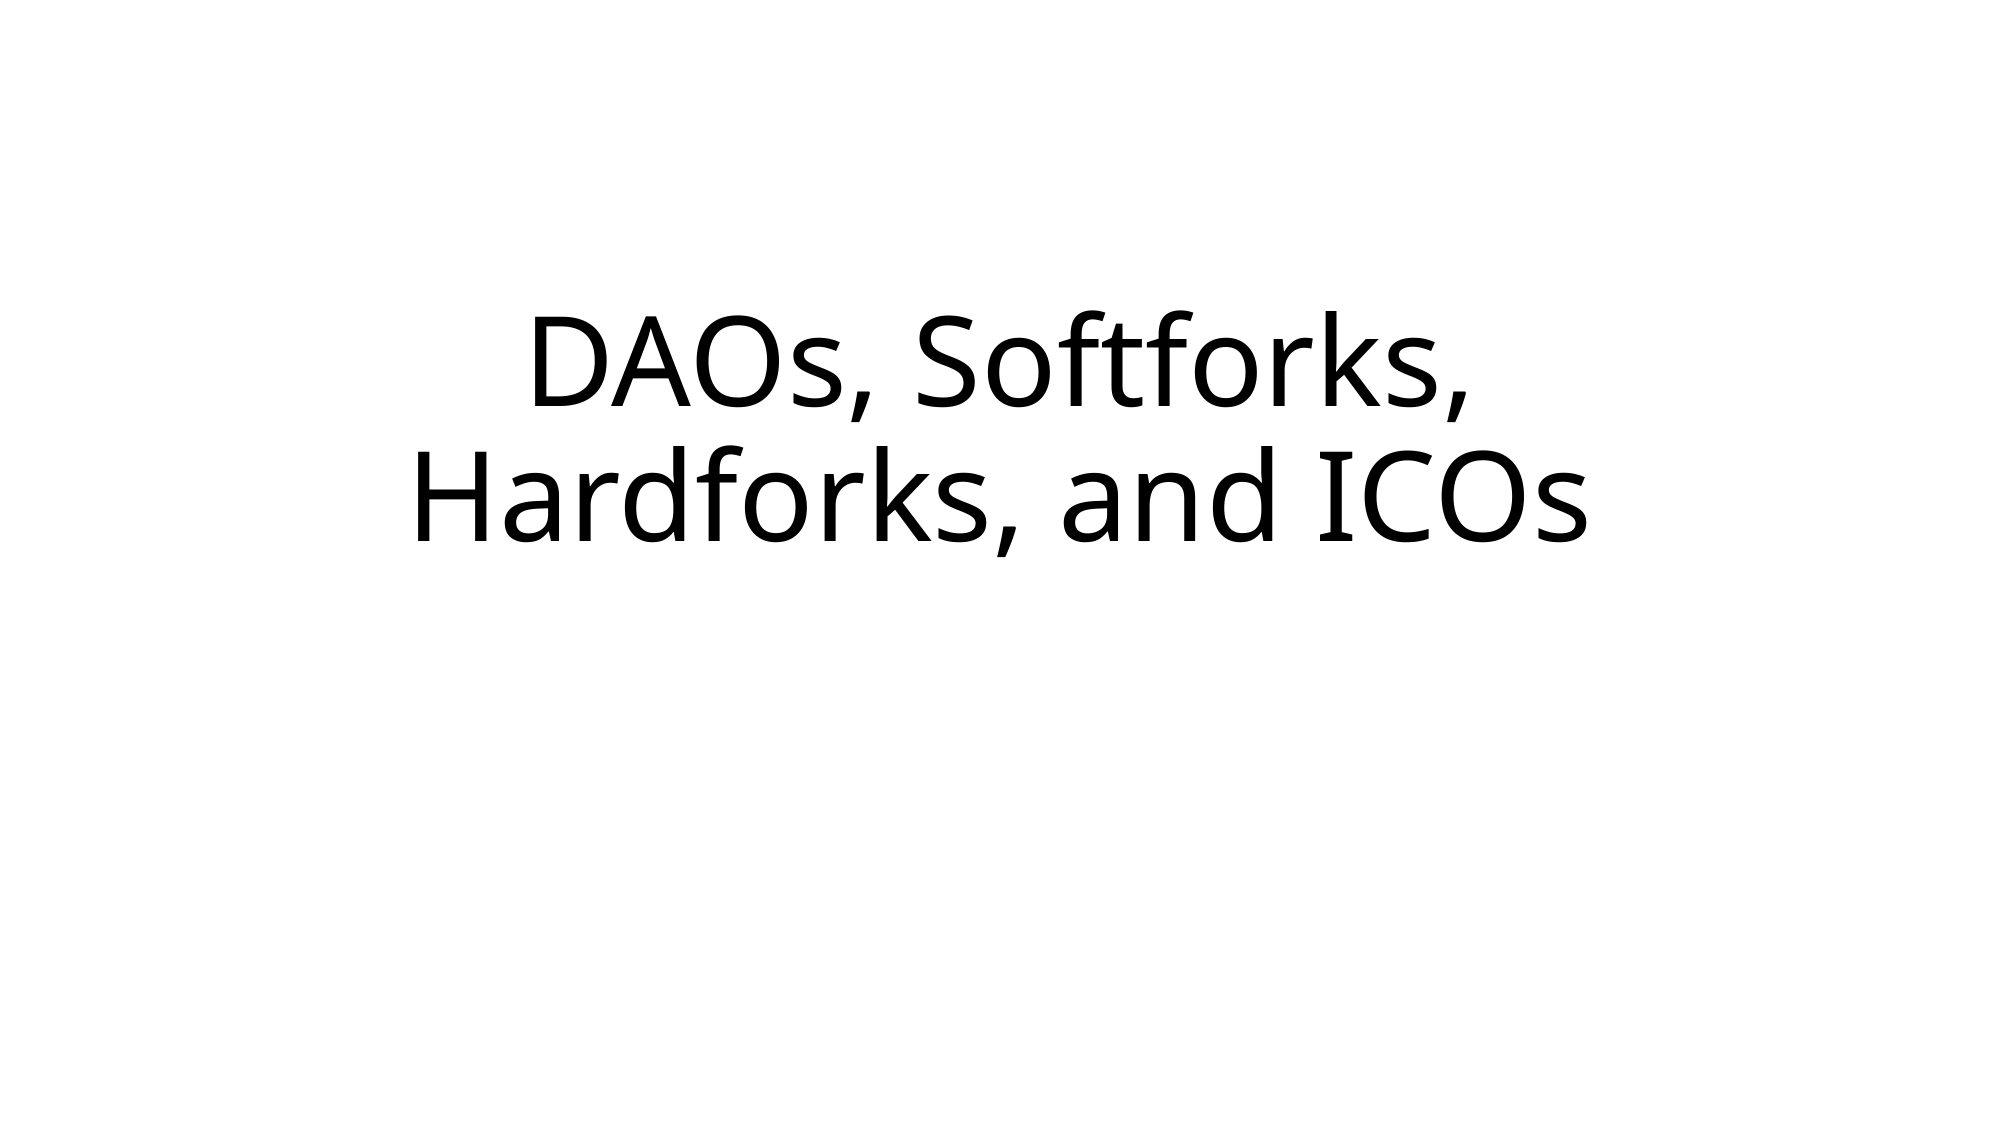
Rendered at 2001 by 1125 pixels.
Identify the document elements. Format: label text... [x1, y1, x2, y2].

title DAOs, Softforks, Hardforks, and ICOs [249, 184, 1750, 576]
